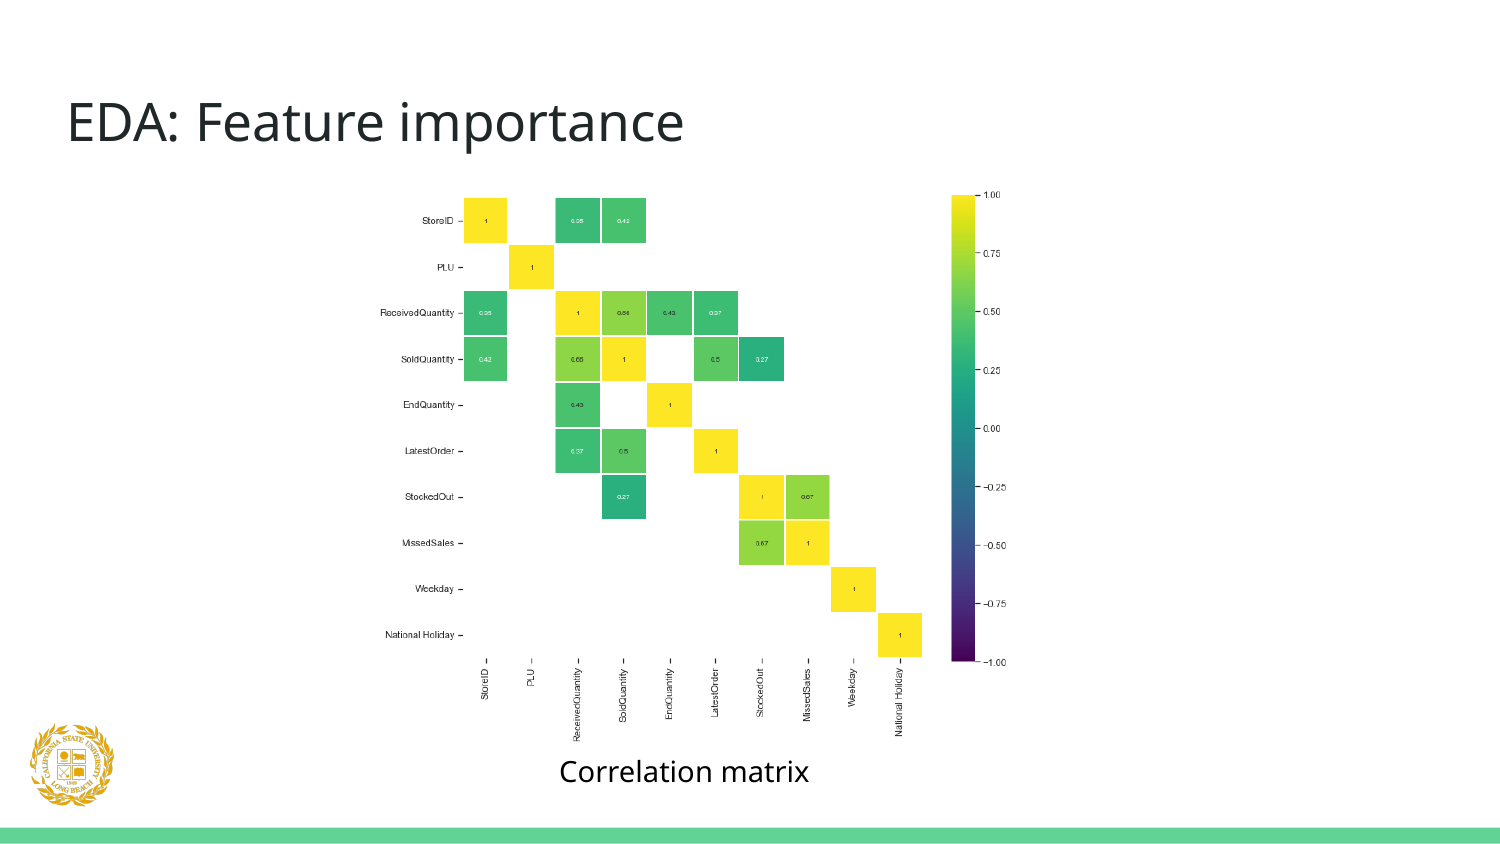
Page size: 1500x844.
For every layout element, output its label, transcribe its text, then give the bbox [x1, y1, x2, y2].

picture [373, 185, 1012, 747]
text_box Correlation matrix [544, 755, 841, 796]
title EDA: Feature importance [51, 72, 1449, 167]
picture [30, 723, 114, 807]
